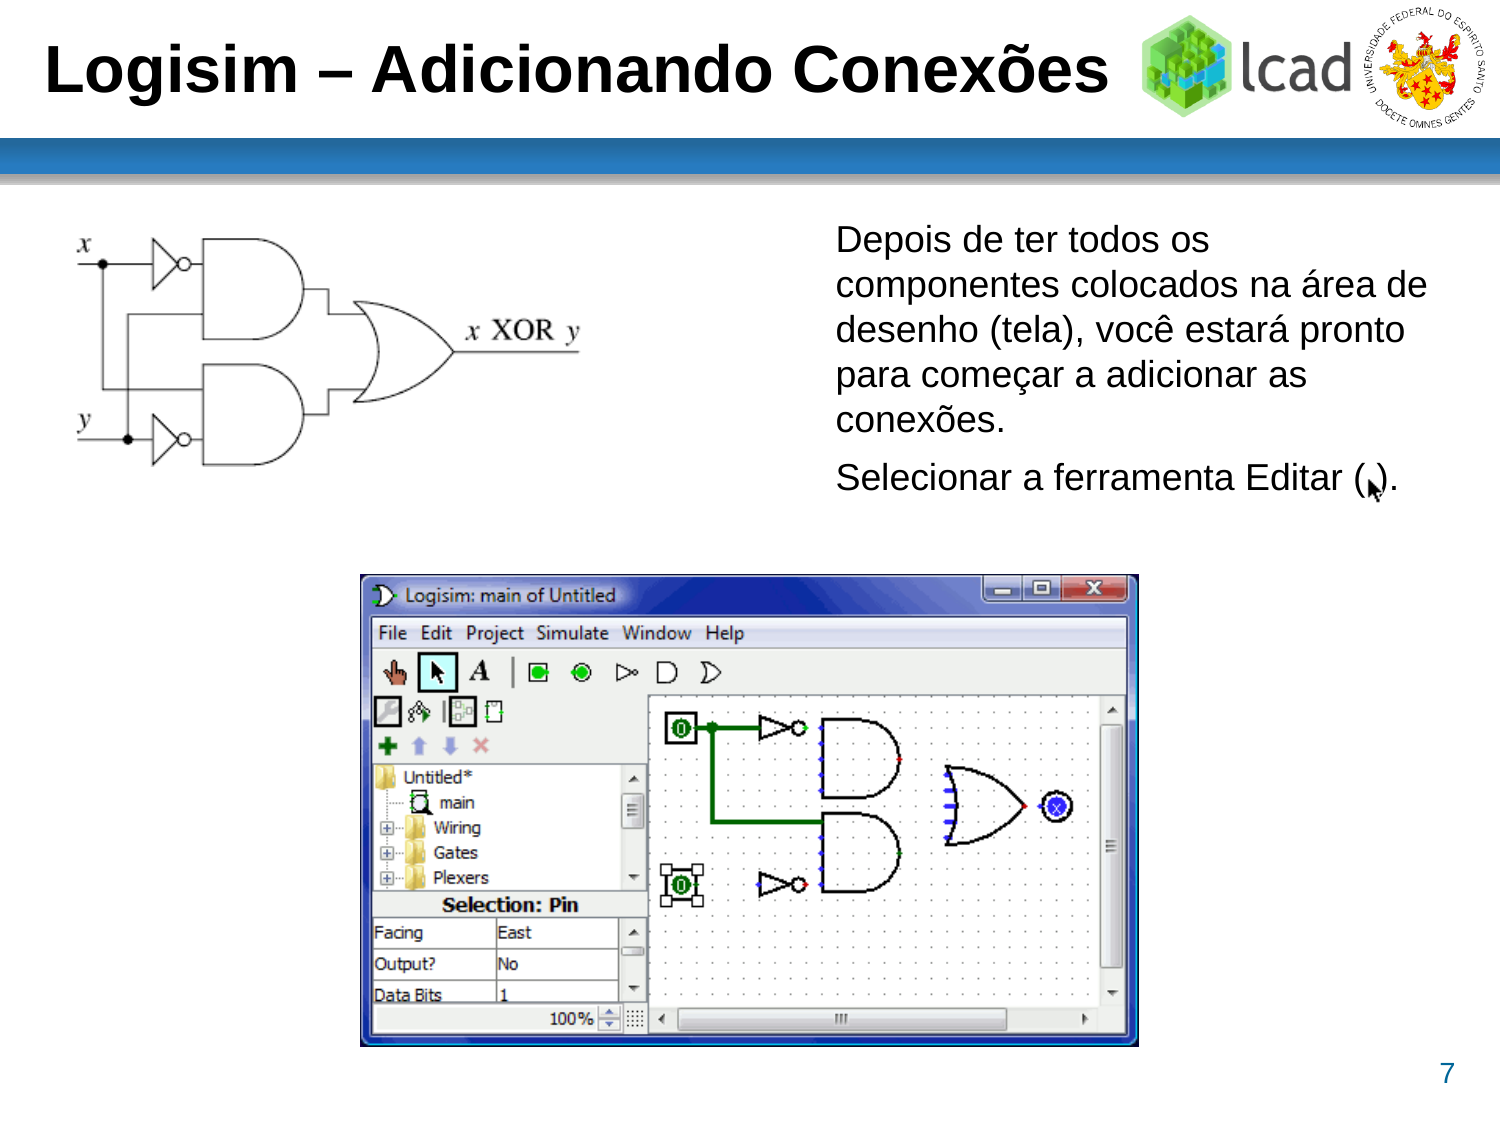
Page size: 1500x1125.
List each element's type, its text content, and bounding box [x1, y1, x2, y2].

text_box Depois de ter todos os componentes colocados na área de desenho (tela), você estará pronto para começar a adicionar as conexões. Selecionar a ferramenta Editar ( ). [820, 208, 1459, 506]
picture [0, 137, 1500, 185]
slide_number 7 [1120, 1046, 1471, 1106]
picture [359, 574, 1139, 1047]
picture [1362, 478, 1389, 504]
picture [1129, 15, 1362, 126]
picture [1364, 7, 1485, 128]
picture [76, 236, 582, 468]
title Logisim – Adicionando Conexões [29, 7, 1129, 126]
